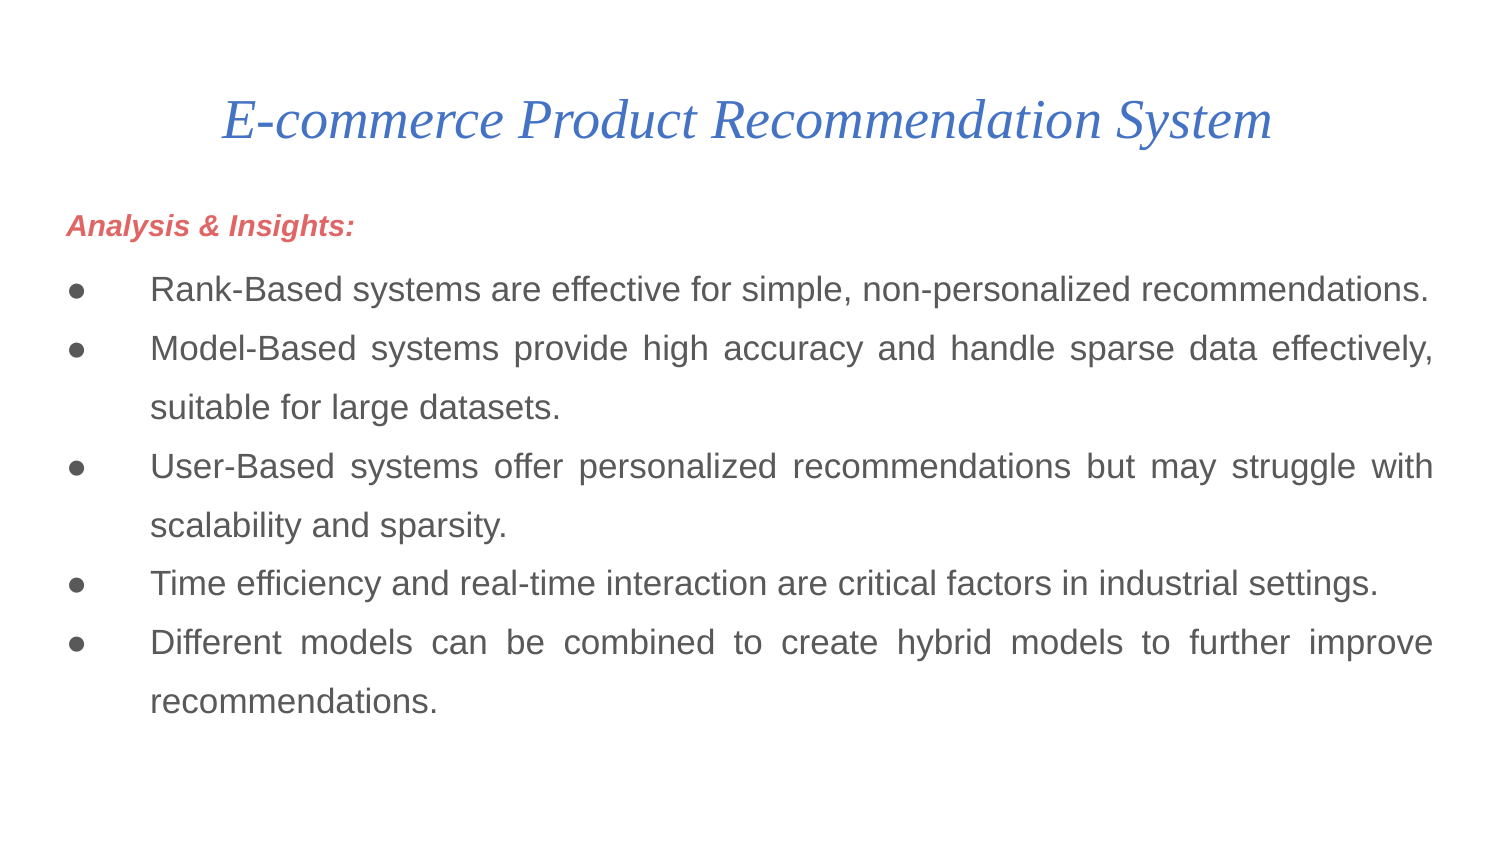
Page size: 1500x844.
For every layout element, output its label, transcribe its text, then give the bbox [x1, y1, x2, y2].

list Analysis & Insights: Rank-Based systems are effective for simple, non-personalized recommendations. Model-Based systems provide high accuracy and handle sparse data effectively, suitable for large datasets. User-Based systems offer personalized recommendations but may struggle with scalability and sparsity. Time efficiency and real-time interaction are critical factors in industrial settings. Different models can be combined to create hybrid models to further improve recommendations. [51, 189, 1449, 750]
title E-commerce Product Recommendation System [51, 72, 1449, 167]
